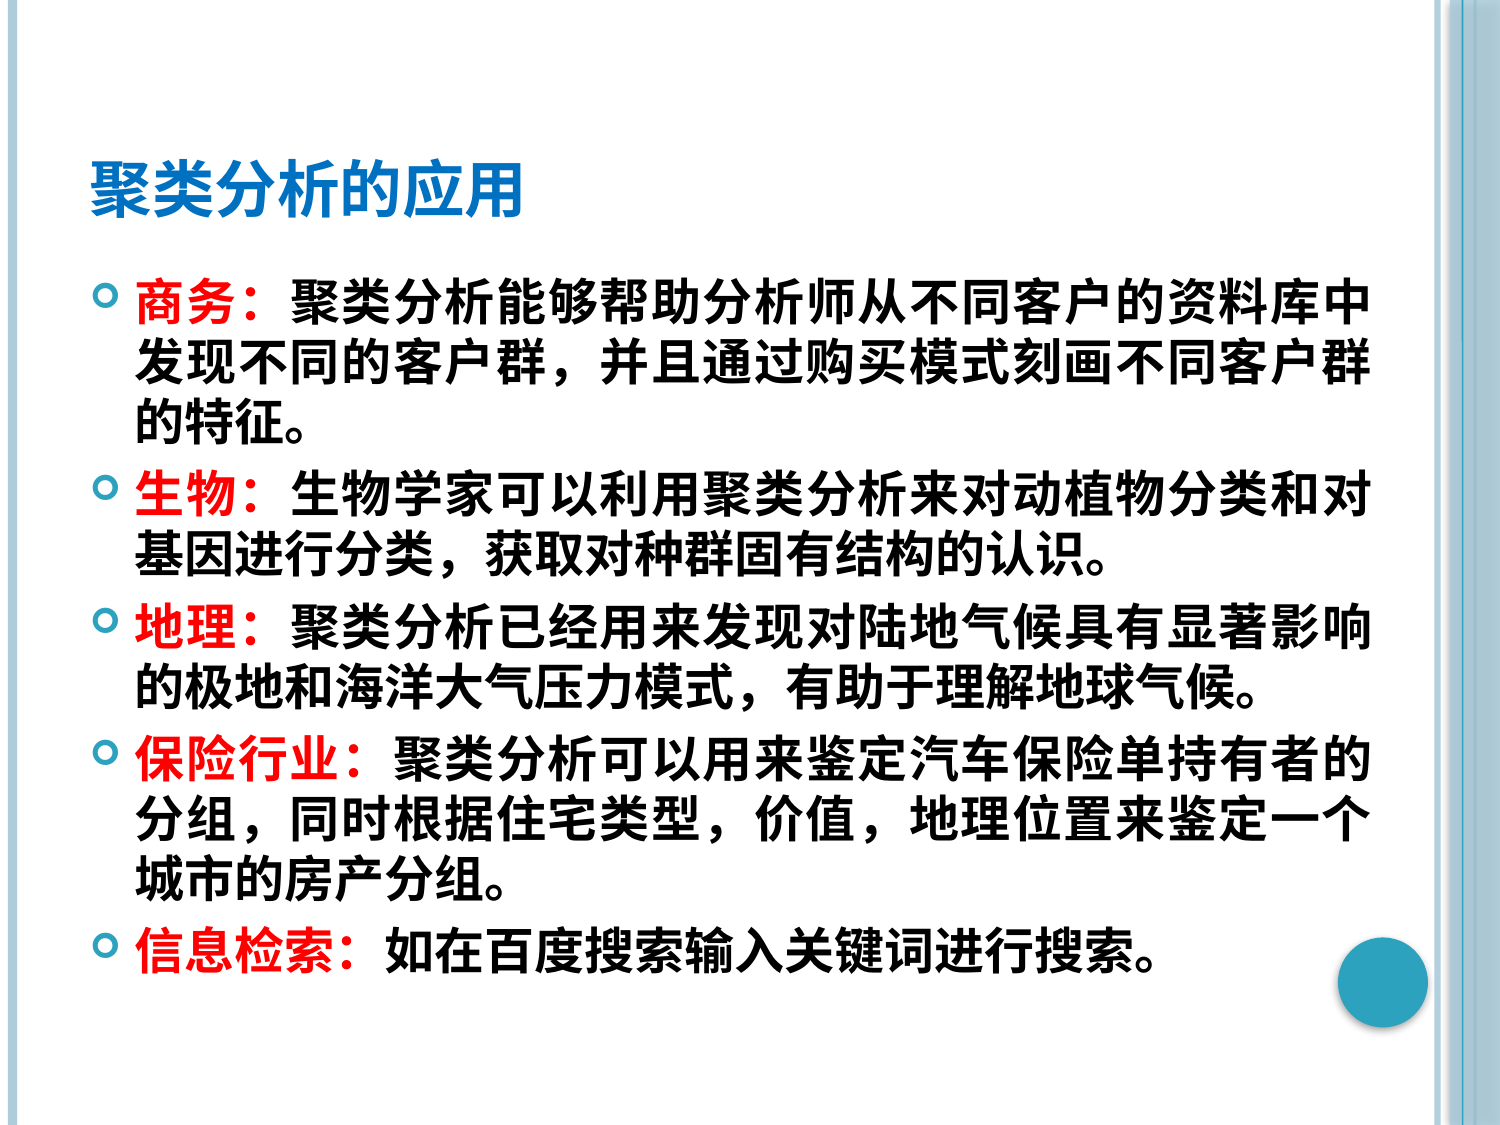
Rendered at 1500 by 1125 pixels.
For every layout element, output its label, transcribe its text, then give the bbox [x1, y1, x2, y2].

list 商务：聚类分析能够帮助分析师从不同客户的资料库中发现不同的客户群，并且通过购买模式刻画不同客户群的特征。 生物：生物学家可以利用聚类分析来对动植物分类和对基因进行分类，获取对种群固有结构的认识。 地理：聚类分析已经用来发现对陆地气候具有显著影响的极地和海洋大气压力模式，有助于理解地球气候。 保险行业：聚类分析可以用来鉴定汽车保险单持有者的分组，同时根据住宅类型，价值，地理位置来鉴定一个城市的房产分组。 信息检索：如在百度搜索输入关键词进行搜索。 [75, 262, 1388, 1062]
title 聚类分析的应用 [75, 45, 1300, 233]
